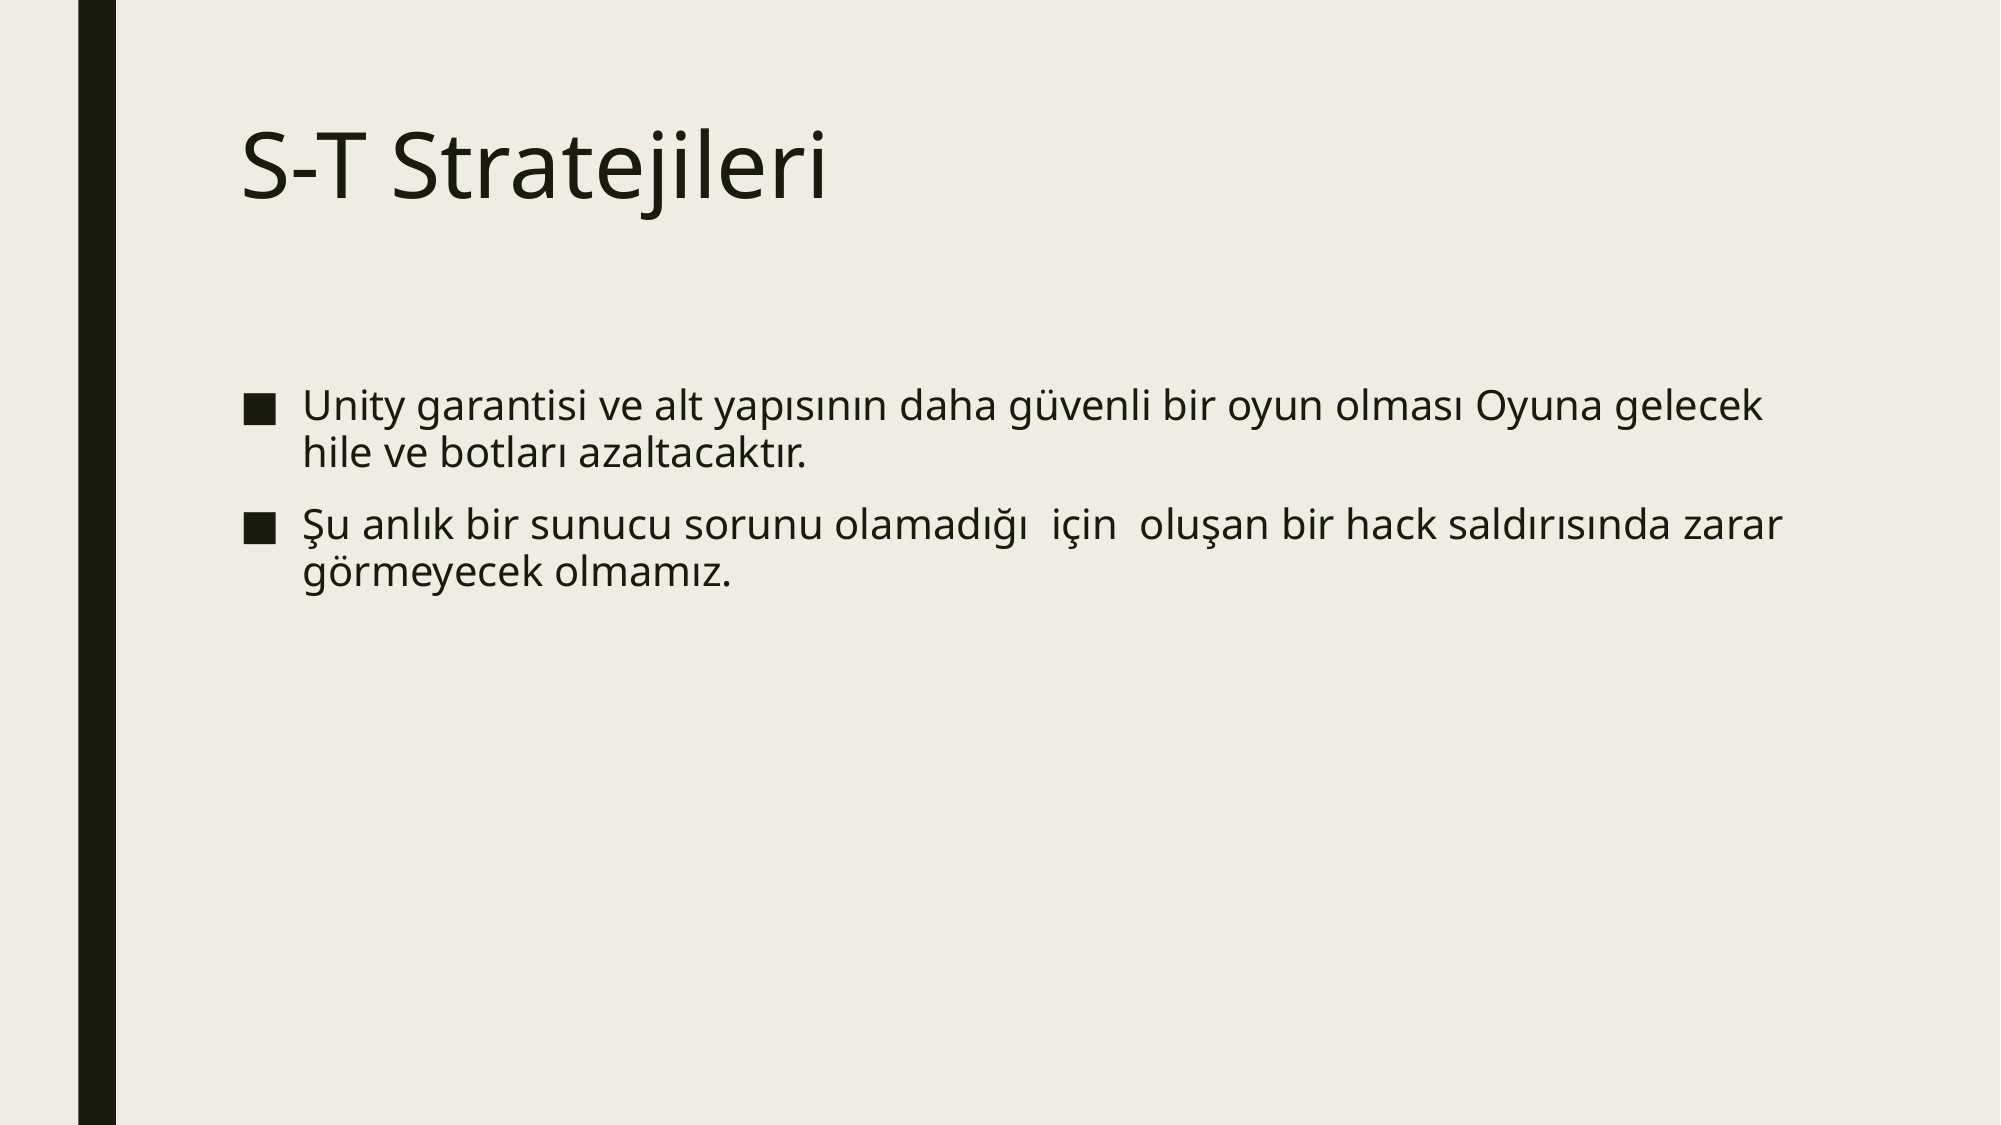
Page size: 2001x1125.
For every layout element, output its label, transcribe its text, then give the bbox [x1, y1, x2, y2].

list Unity garantisi ve alt yapısının daha güvenli bir oyun olması Oyuna gelecek hile ve botları azaltacaktır. Şu anlık bir sunucu sorunu olamadığı için oluşan bir hack saldırısında zarar görmeyecek olmamız. [225, 375, 1800, 963]
title S-T Stratejileri [225, 112, 1800, 357]
